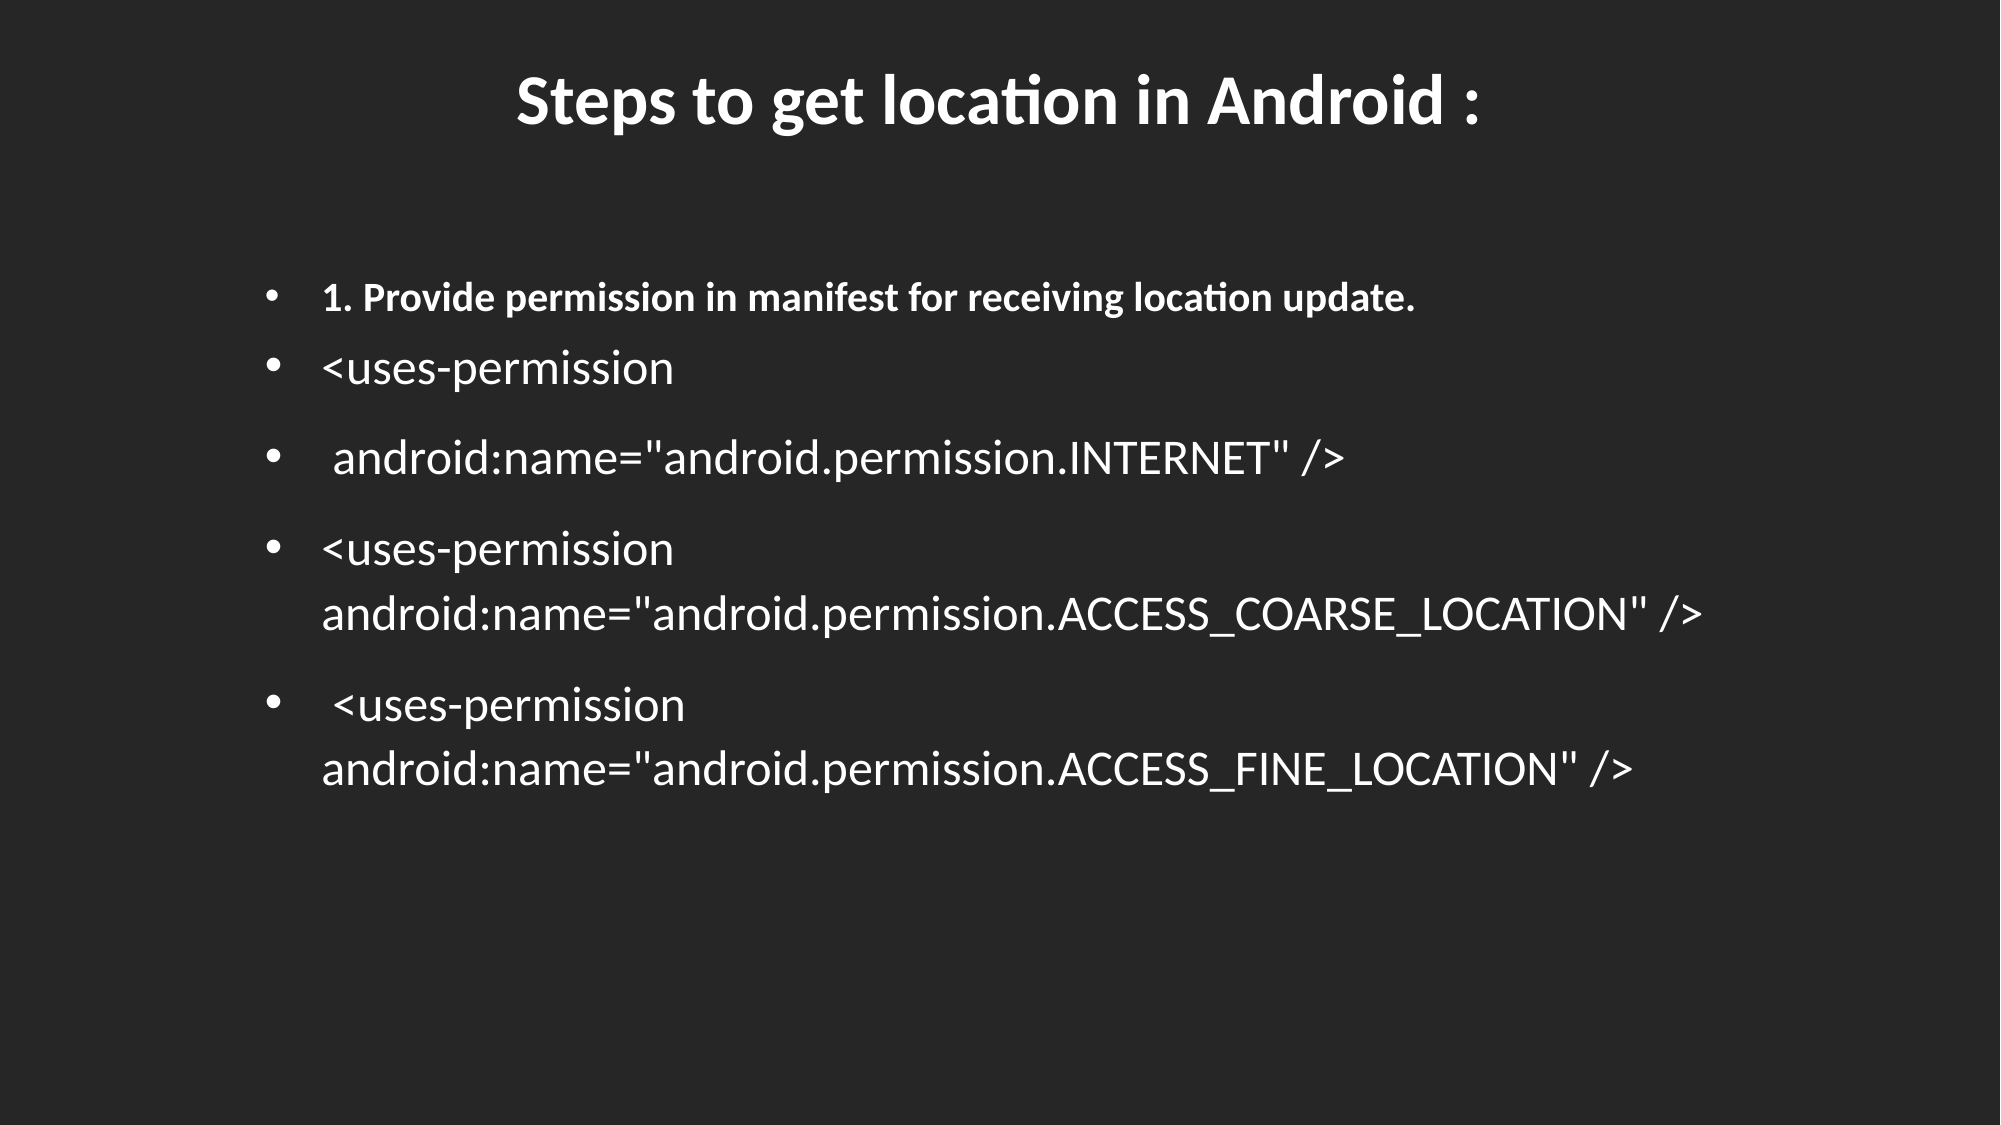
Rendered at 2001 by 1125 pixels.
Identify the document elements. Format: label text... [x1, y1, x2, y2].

list 1. Provide permission in manifest for receiving location update. <uses-permission android:name="android.permission.INTERNET" /> <uses-permission android:name="android.permission.ACCESS_COARSE_LOCATION" /> <uses-permission android:name="android.permission.ACCESS_FINE_LOCATION" /> [249, 262, 1725, 1005]
title Steps to get location in Android : [99, 45, 1900, 233]
